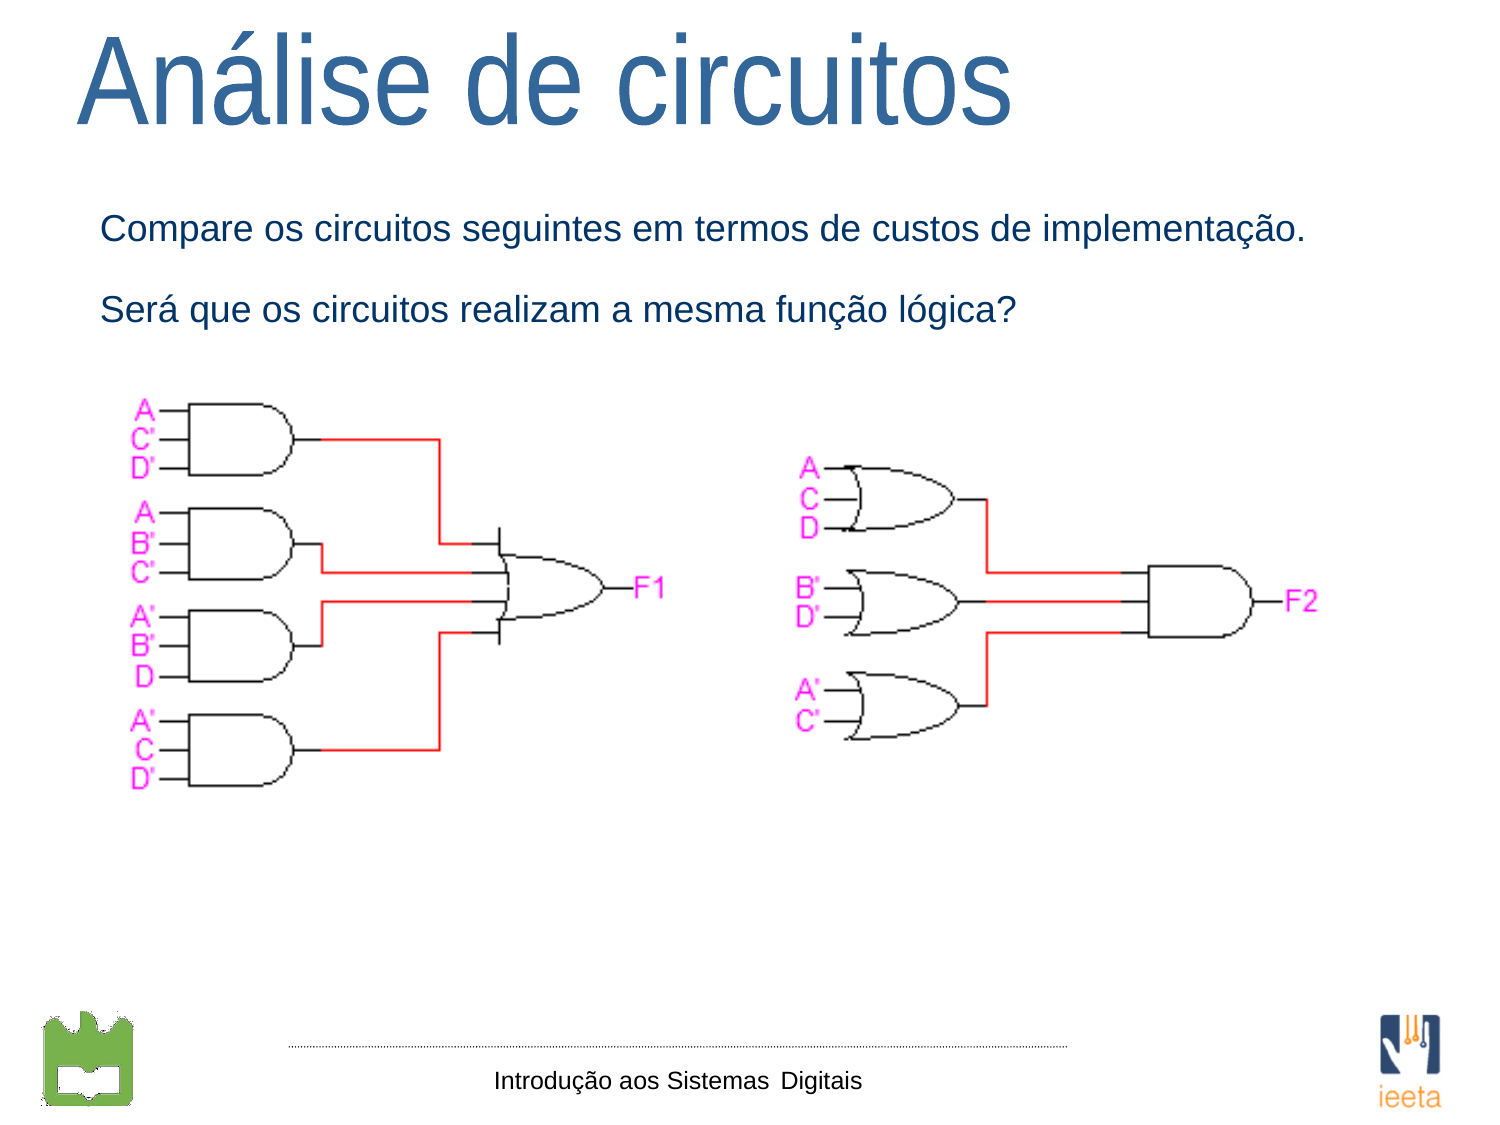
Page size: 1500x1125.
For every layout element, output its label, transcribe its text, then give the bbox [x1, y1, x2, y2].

text_box Será que os circuitos realizam a mesma função lógica? [85, 277, 1459, 338]
picture [100, 365, 1341, 823]
picture [1376, 1011, 1443, 1111]
picture [41, 1011, 134, 1107]
text_box Compare os circuitos seguintes em termos de custos de implementação. [85, 196, 1459, 257]
